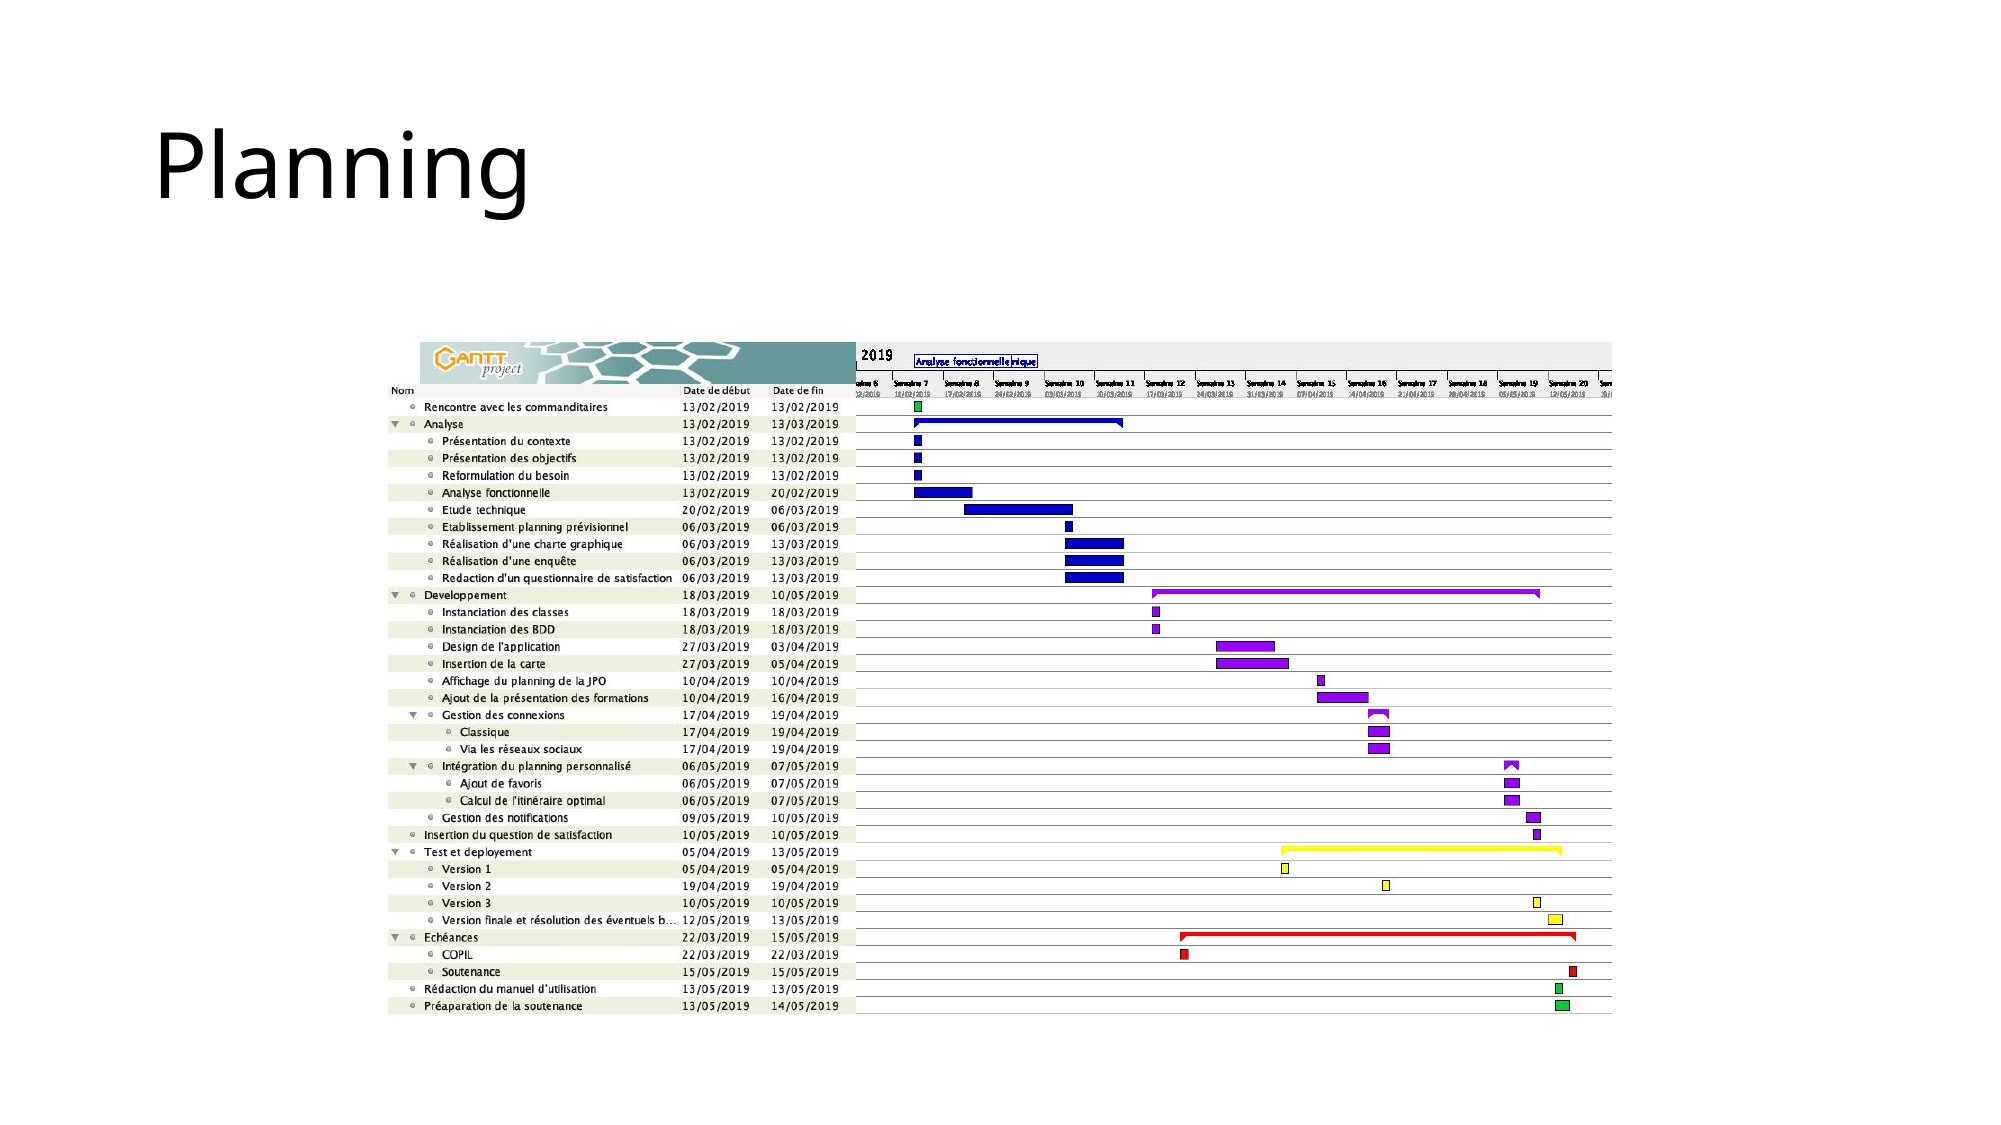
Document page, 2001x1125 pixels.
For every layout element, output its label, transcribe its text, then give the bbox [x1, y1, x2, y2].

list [388, 299, 1612, 1014]
title Planning [137, 59, 1863, 278]
